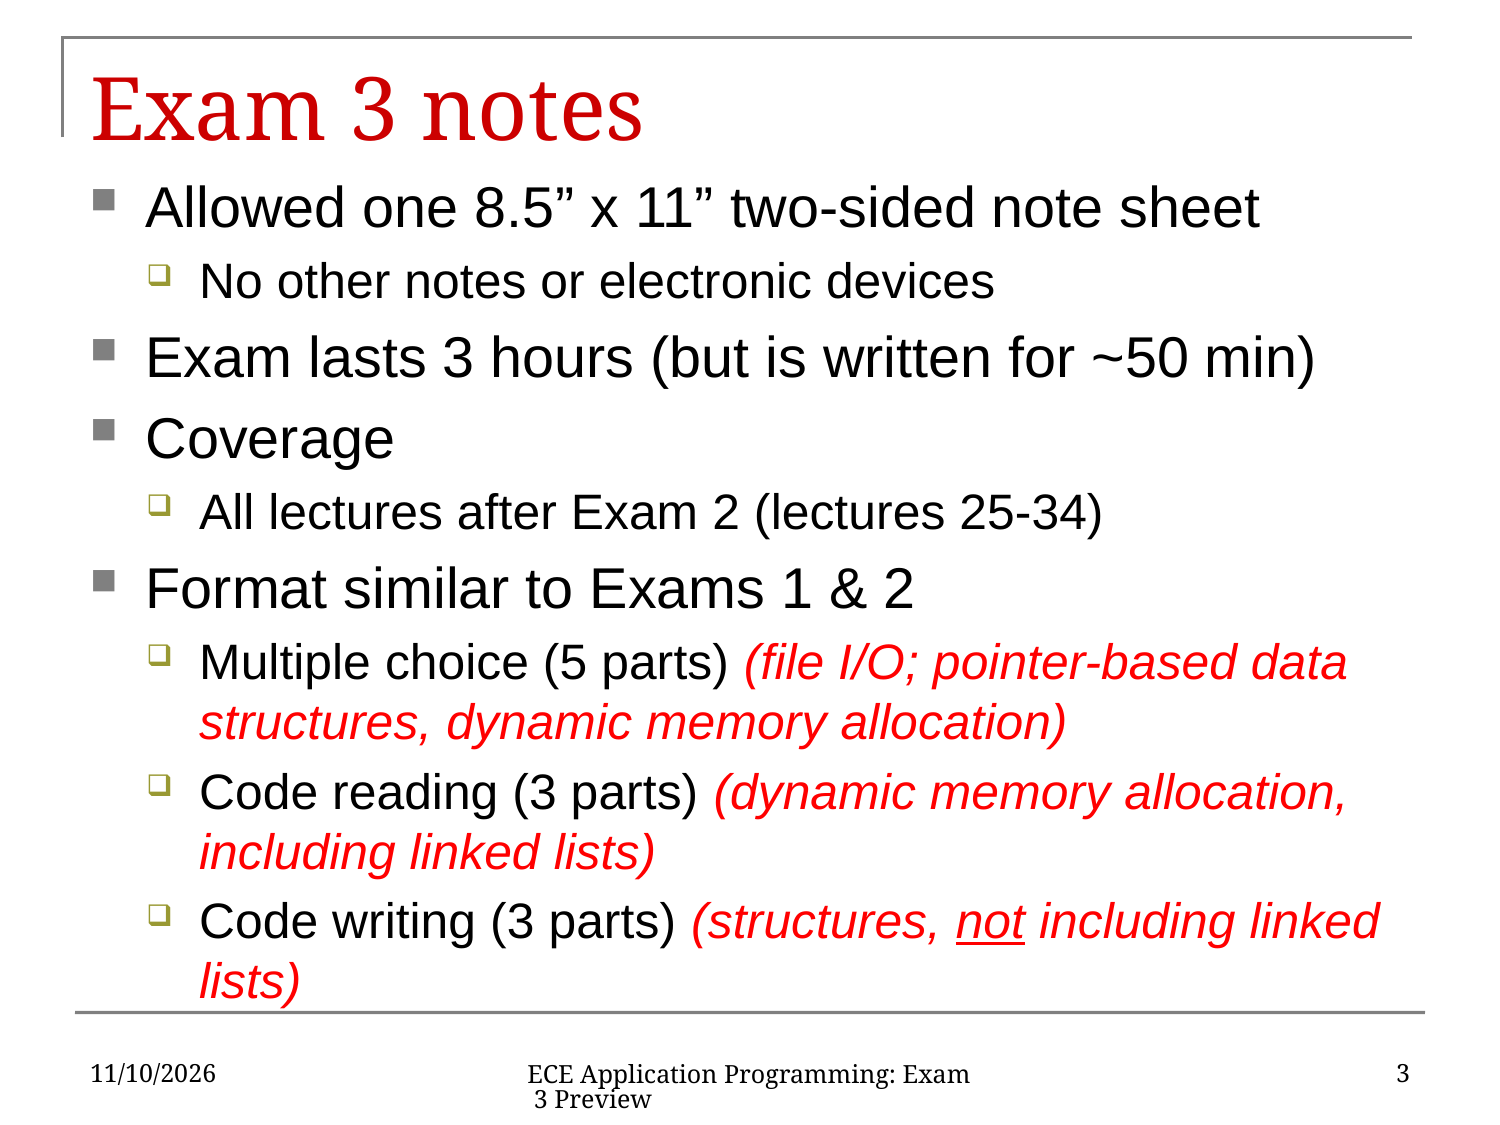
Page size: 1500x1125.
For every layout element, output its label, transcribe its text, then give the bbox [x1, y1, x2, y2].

slide_number 3 [1074, 1023, 1426, 1100]
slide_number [74, 1023, 426, 1100]
list Allowed one 8.5” x 11” two-sided note sheet No other notes or electronic devices Exam lasts 3 hours (but is written for ~50 min) Coverage All lectures after Exam 2 (lectures 25-34) Format similar to Exams 1 & 2 Multiple choice (5 parts) (file I/O; pointer-based data structures, dynamic memory allocation) Code reading (3 parts) (dynamic memory allocation, including linked lists) Code writing (3 parts) (structures, not including linked lists) [75, 162, 1425, 1025]
title Exam 3 notes [75, 45, 1425, 162]
footer ECE Application Programming: Exam 3 Preview [512, 1024, 988, 1101]
